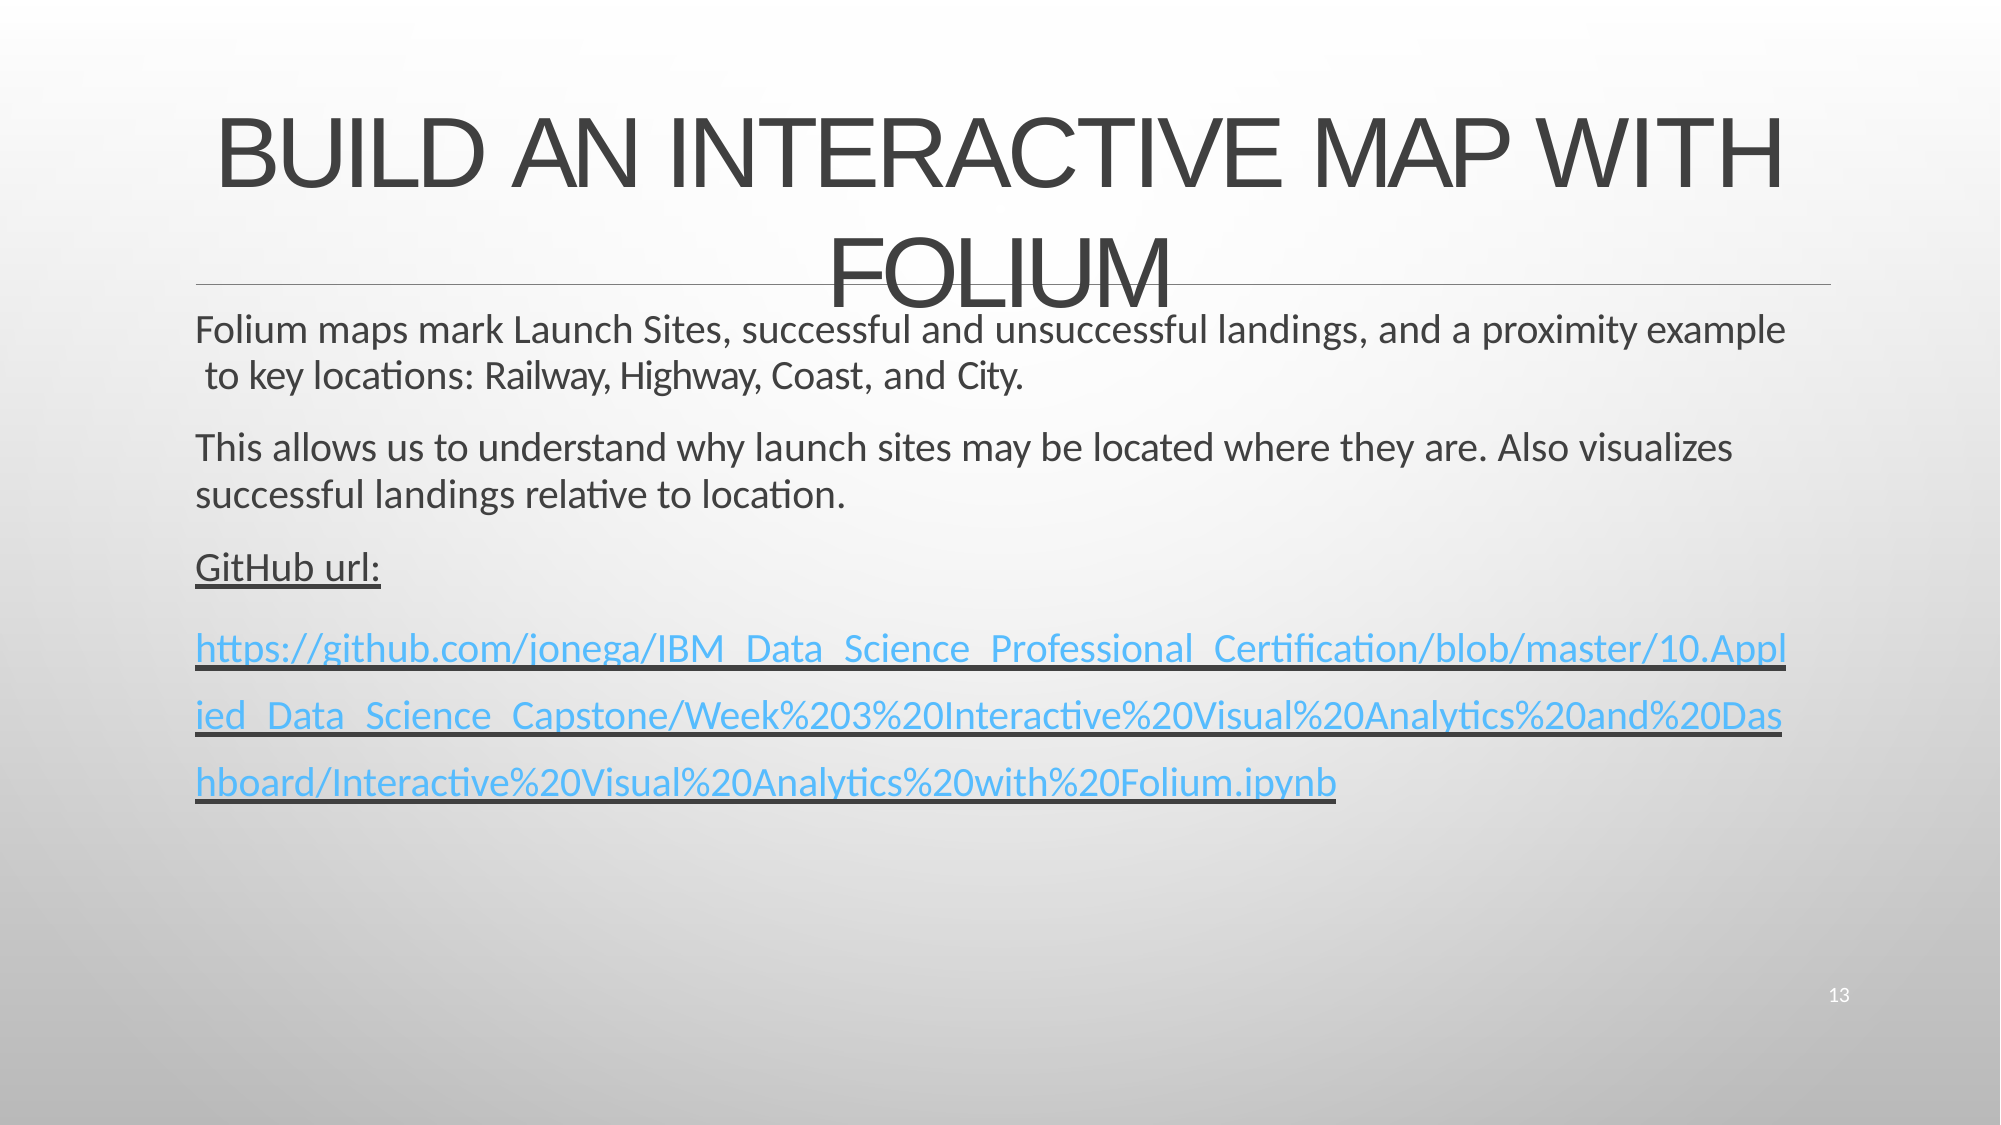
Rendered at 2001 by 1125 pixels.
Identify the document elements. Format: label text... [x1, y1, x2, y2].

picture [0, 0, 2000, 1125]
text_box Folium maps mark Launch Sites, successful and unsuccessful landings, and a proximity example to key locations: Railway, Highway, Coast, and City. This allows us to understand why launch sites may be located where they are. Also visualizes successful landings relative to location. GitHub url: https://github.com/jonega/IBM_Data_Science_Professional_Certification/blob/master/10.Applied_Data_Science_Capstone/Week%203%20Interactive%20Visual%20Analytics%20and%20Dashboard/Interactive%20Visual%20Analytics%20with%20Folium.ipynb [192, 299, 1795, 671]
slide_number 13 [1724, 668, 1851, 1125]
title Build an interactive map with Folium [43, 85, 1957, 328]
